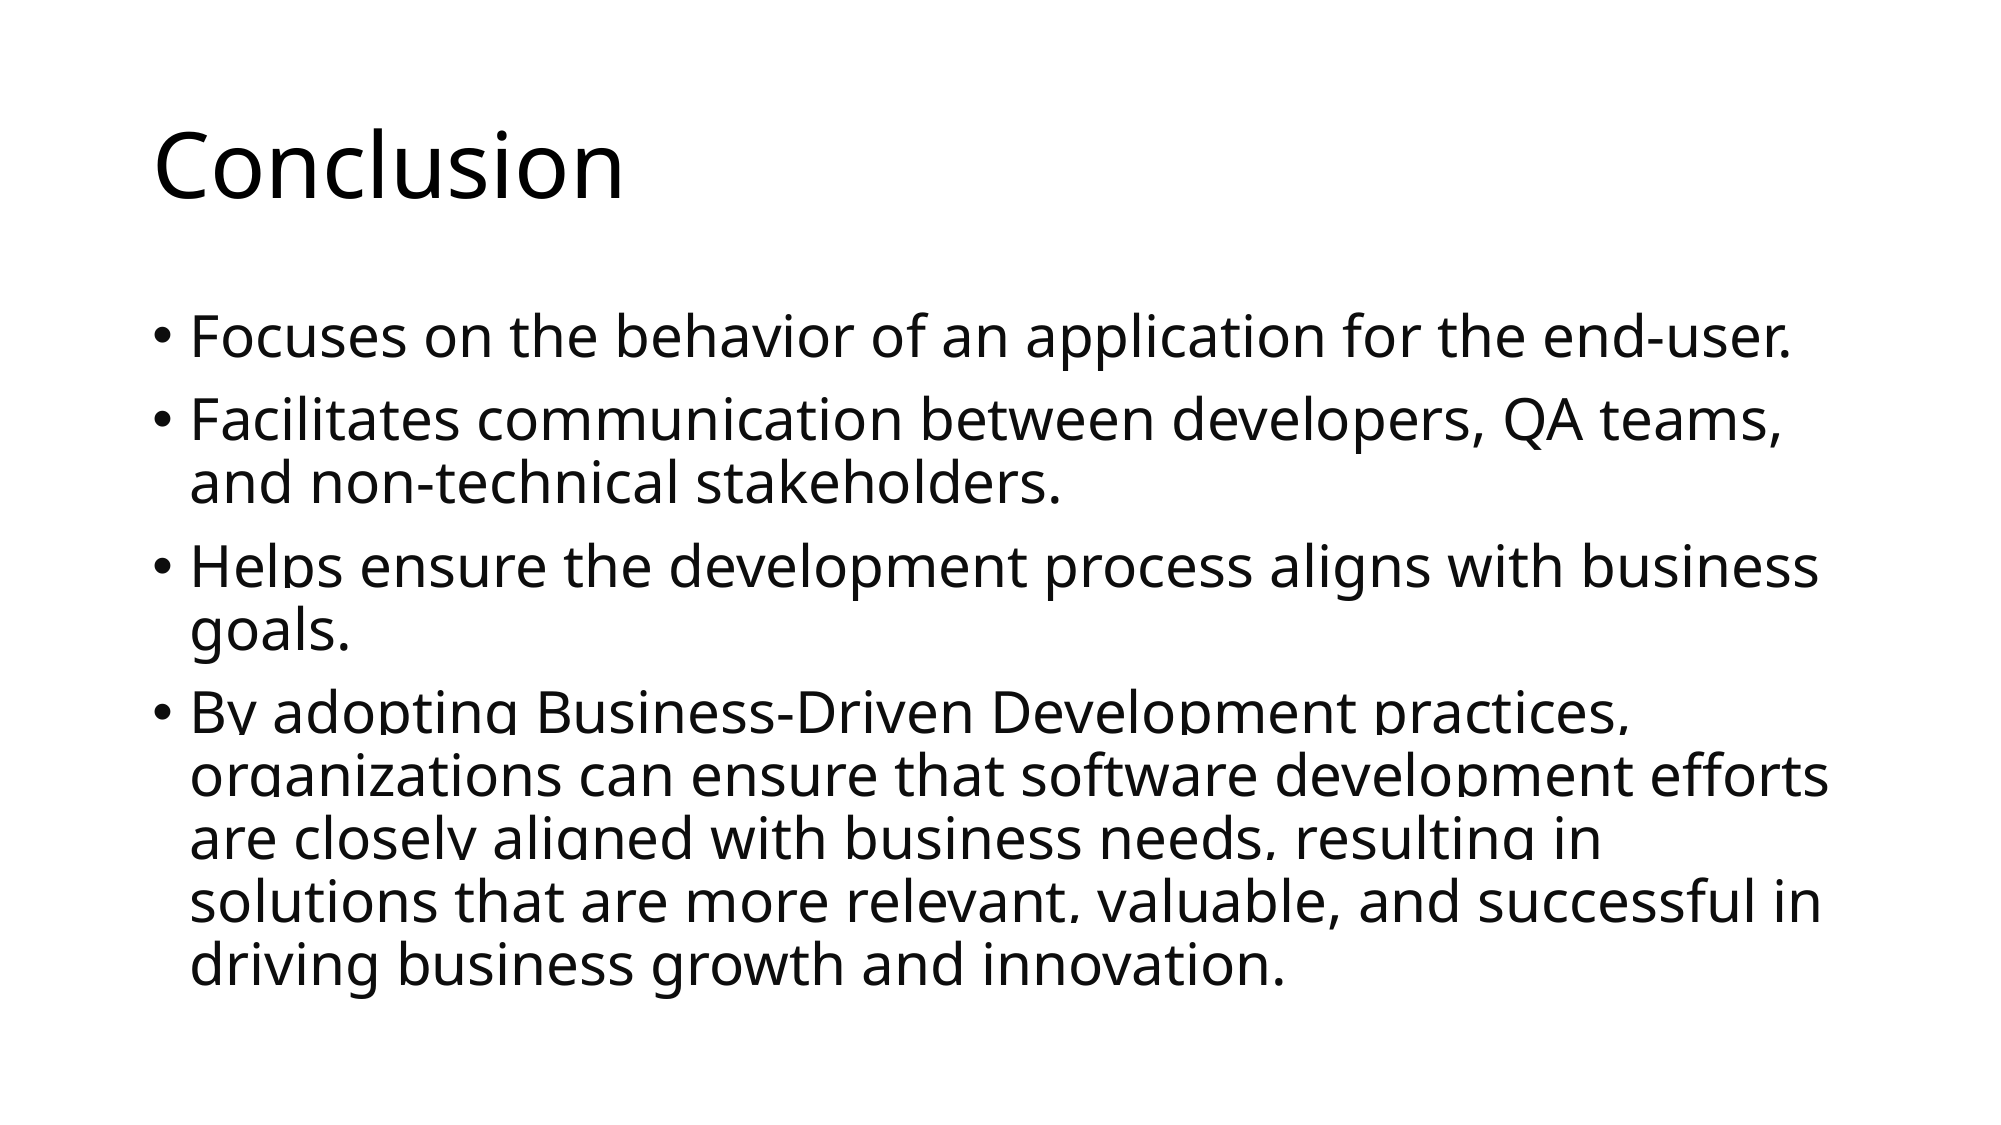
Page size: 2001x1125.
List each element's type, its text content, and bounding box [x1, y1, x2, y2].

title Conclusion [137, 59, 1863, 278]
list Focuses on the behavior of an application for the end-user. Facilitates communication between developers, QA teams, and non-technical stakeholders. Helps ensure the development process aligns with business goals. By adopting Business-Driven Development practices, organizations can ensure that software development efforts are closely aligned with business needs, resulting in solutions that are more relevant, valuable, and successful in driving business growth and innovation. [137, 299, 1863, 1014]
